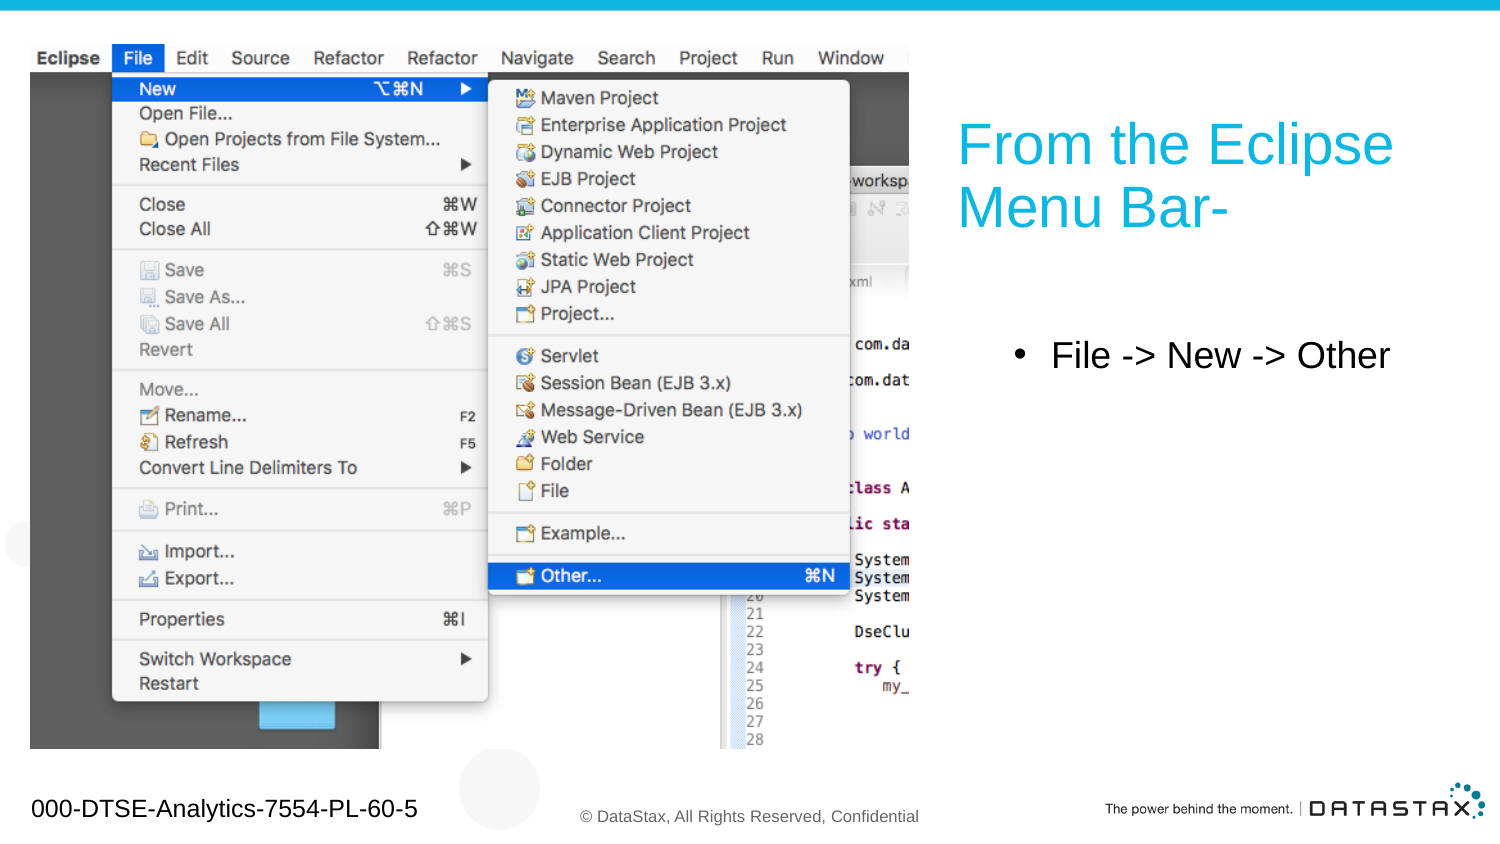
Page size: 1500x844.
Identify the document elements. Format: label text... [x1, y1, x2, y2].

slide_number 000-DTSE-Analytics-7554-PL-60-5 [16, 785, 720, 831]
text_box File -> New -> Other [998, 323, 1406, 384]
picture [1090, 767, 1500, 834]
title From the Eclipse Menu Bar- [957, 165, 1472, 256]
picture [29, 44, 909, 749]
